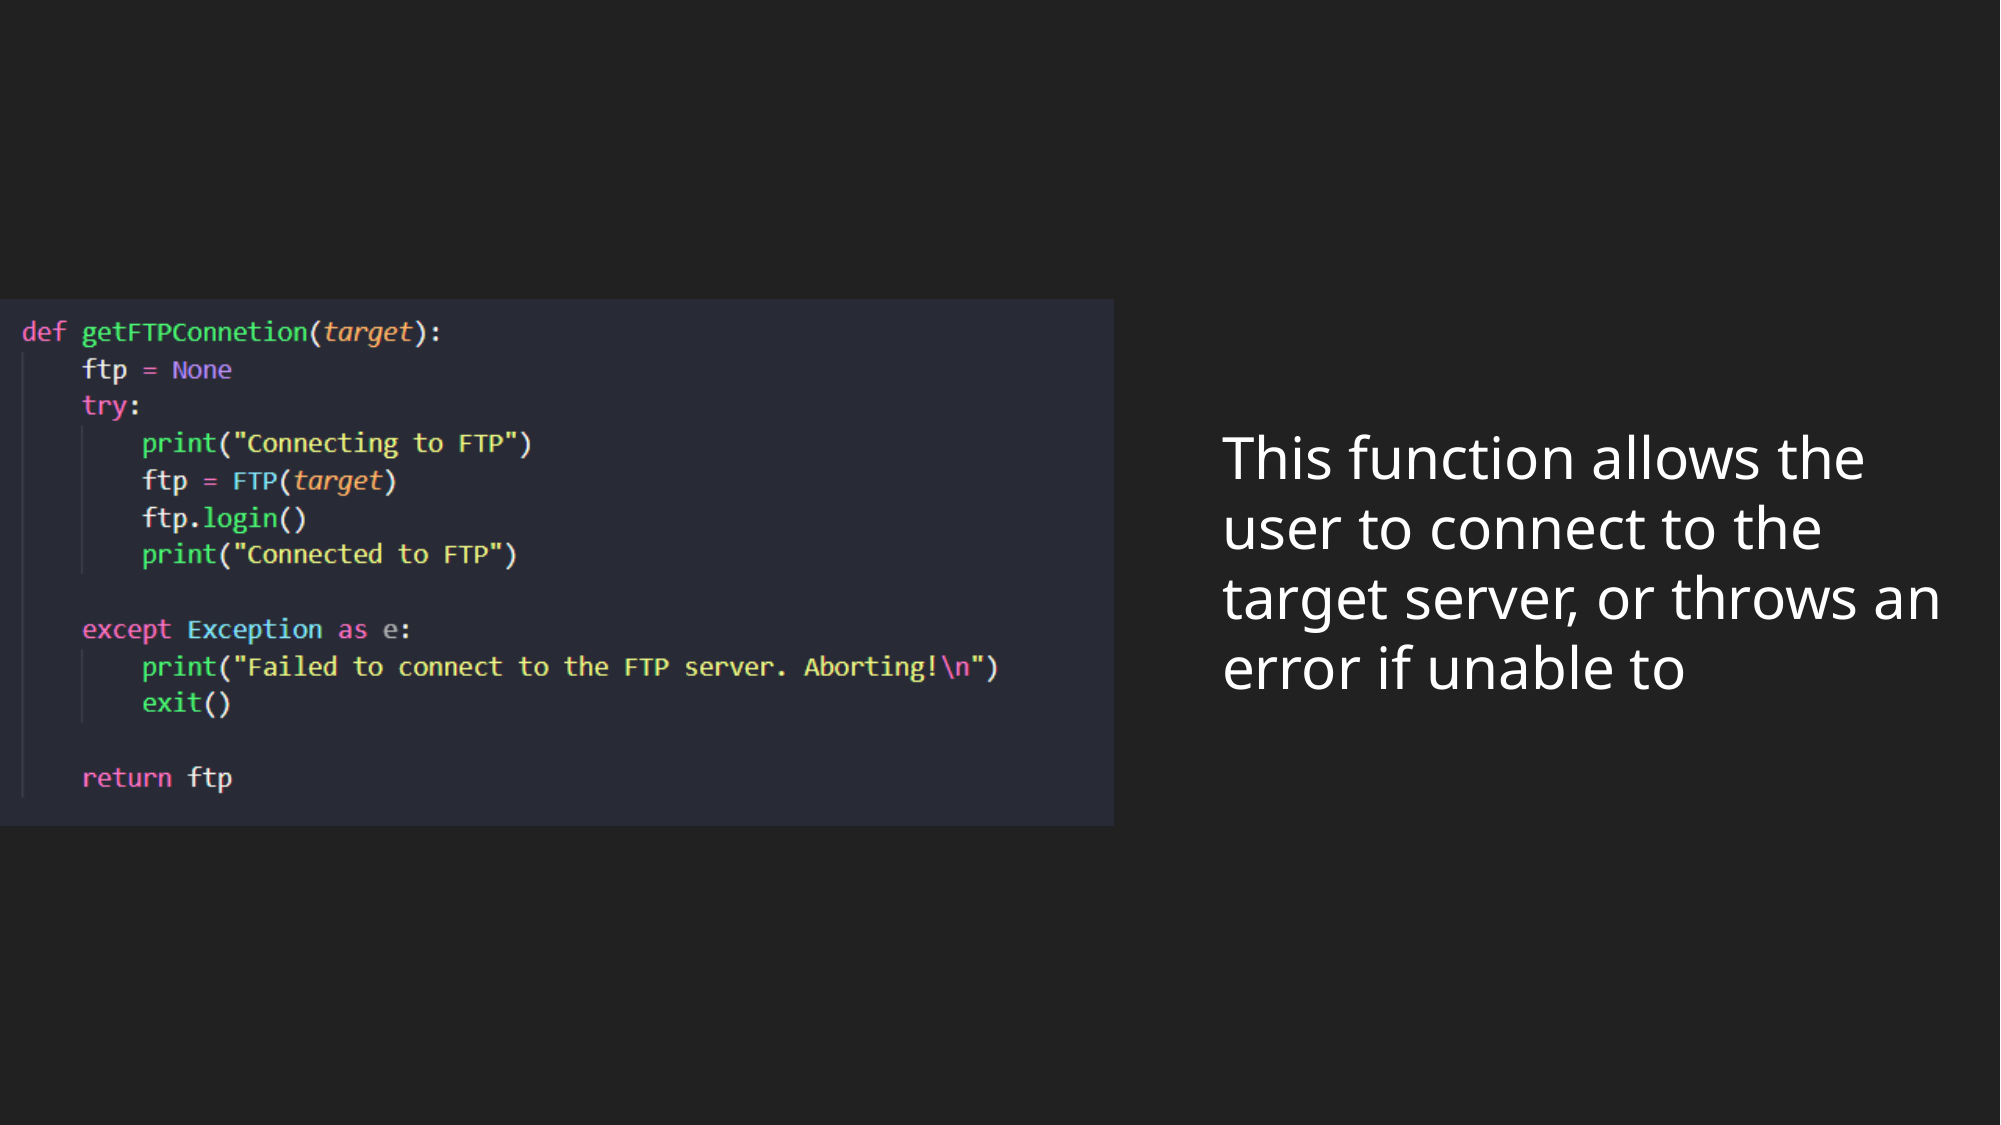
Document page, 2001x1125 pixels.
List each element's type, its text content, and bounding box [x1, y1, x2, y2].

picture [0, 299, 1115, 826]
text_box This function allows the user to connect to the target server, or throws an error if unable to [1207, 413, 1960, 709]
